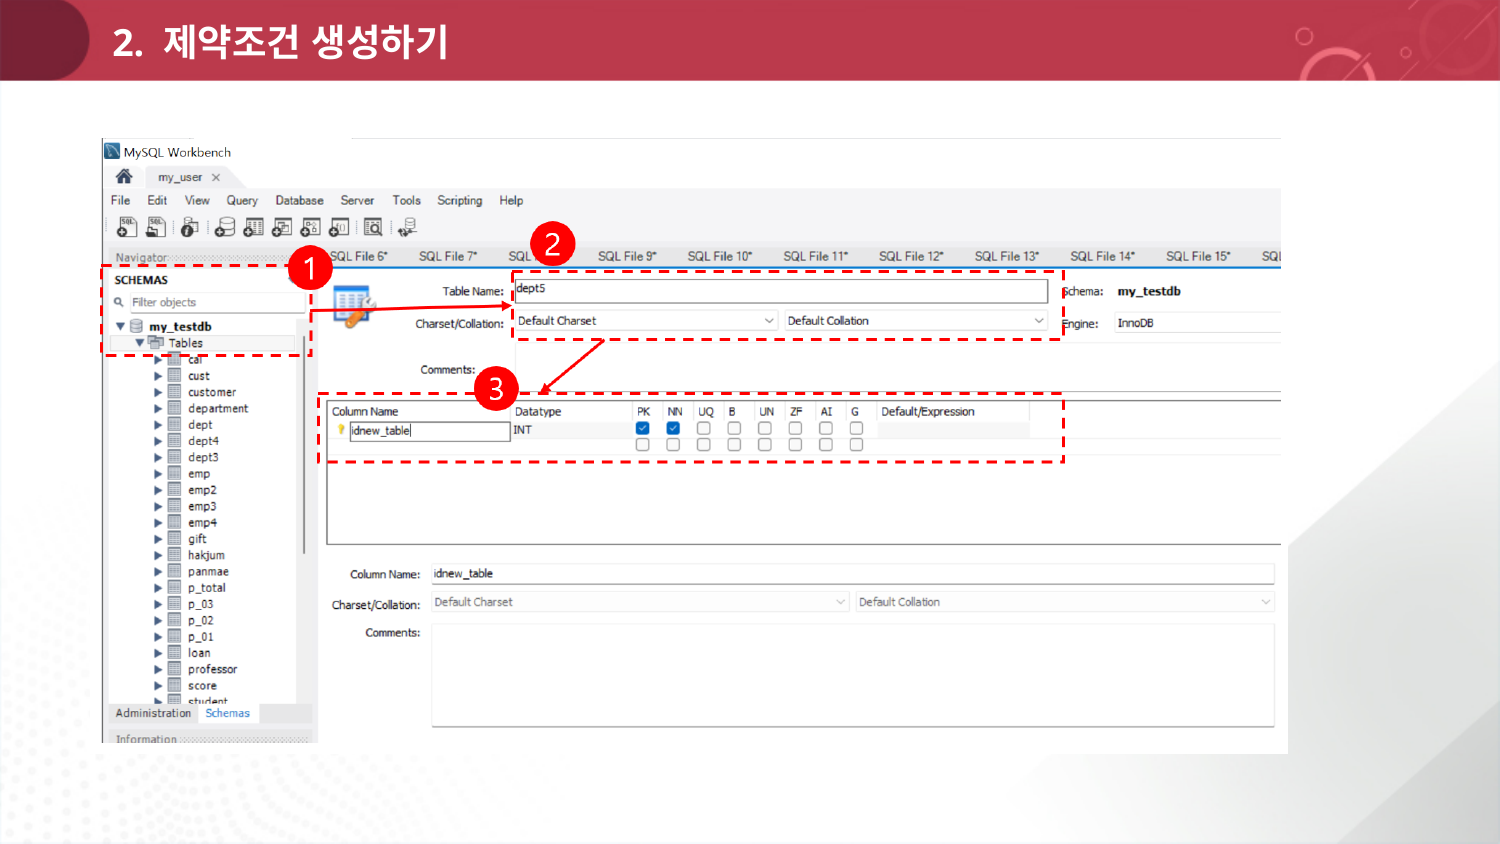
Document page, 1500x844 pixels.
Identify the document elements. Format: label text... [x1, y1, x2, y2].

text_box 2. 제약조건 생성하기 [97, 12, 1031, 72]
picture [0, 0, 1500, 844]
